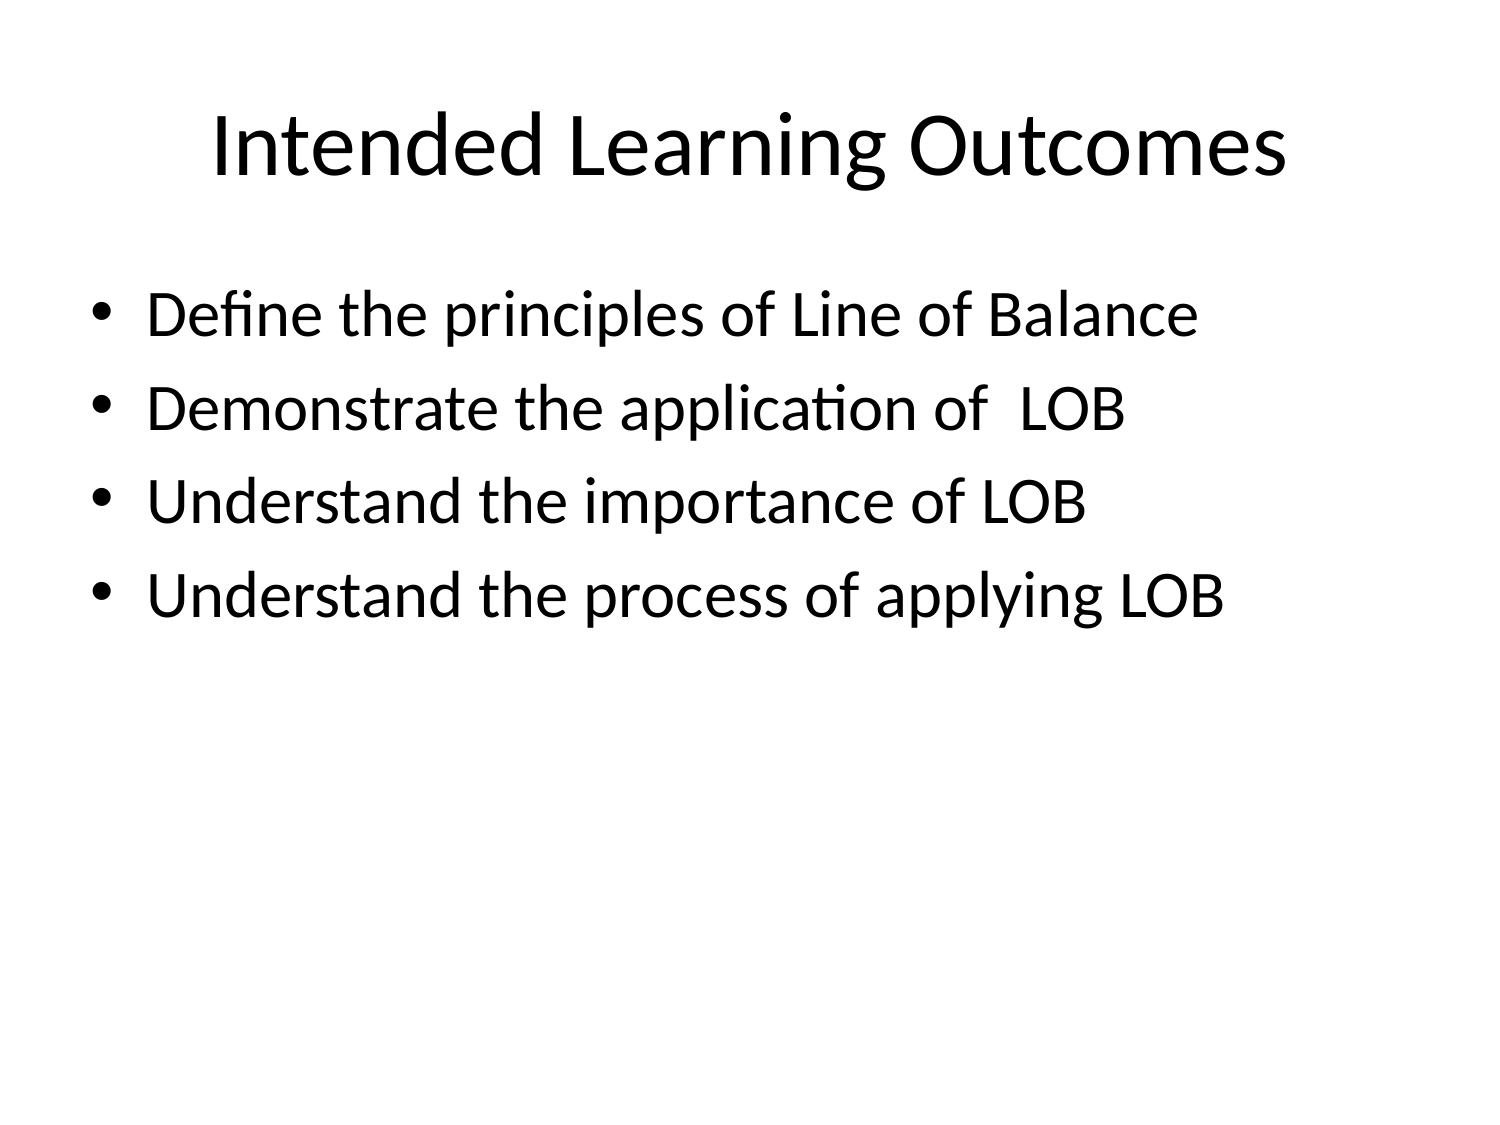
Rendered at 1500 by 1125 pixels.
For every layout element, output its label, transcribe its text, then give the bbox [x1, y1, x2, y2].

title Intended Learning Outcomes [75, 45, 1425, 233]
list Define the principles of Line of Balance Demonstrate the application of LOB Understand the importance of LOB Understand the process of applying LOB [75, 262, 1425, 1005]
